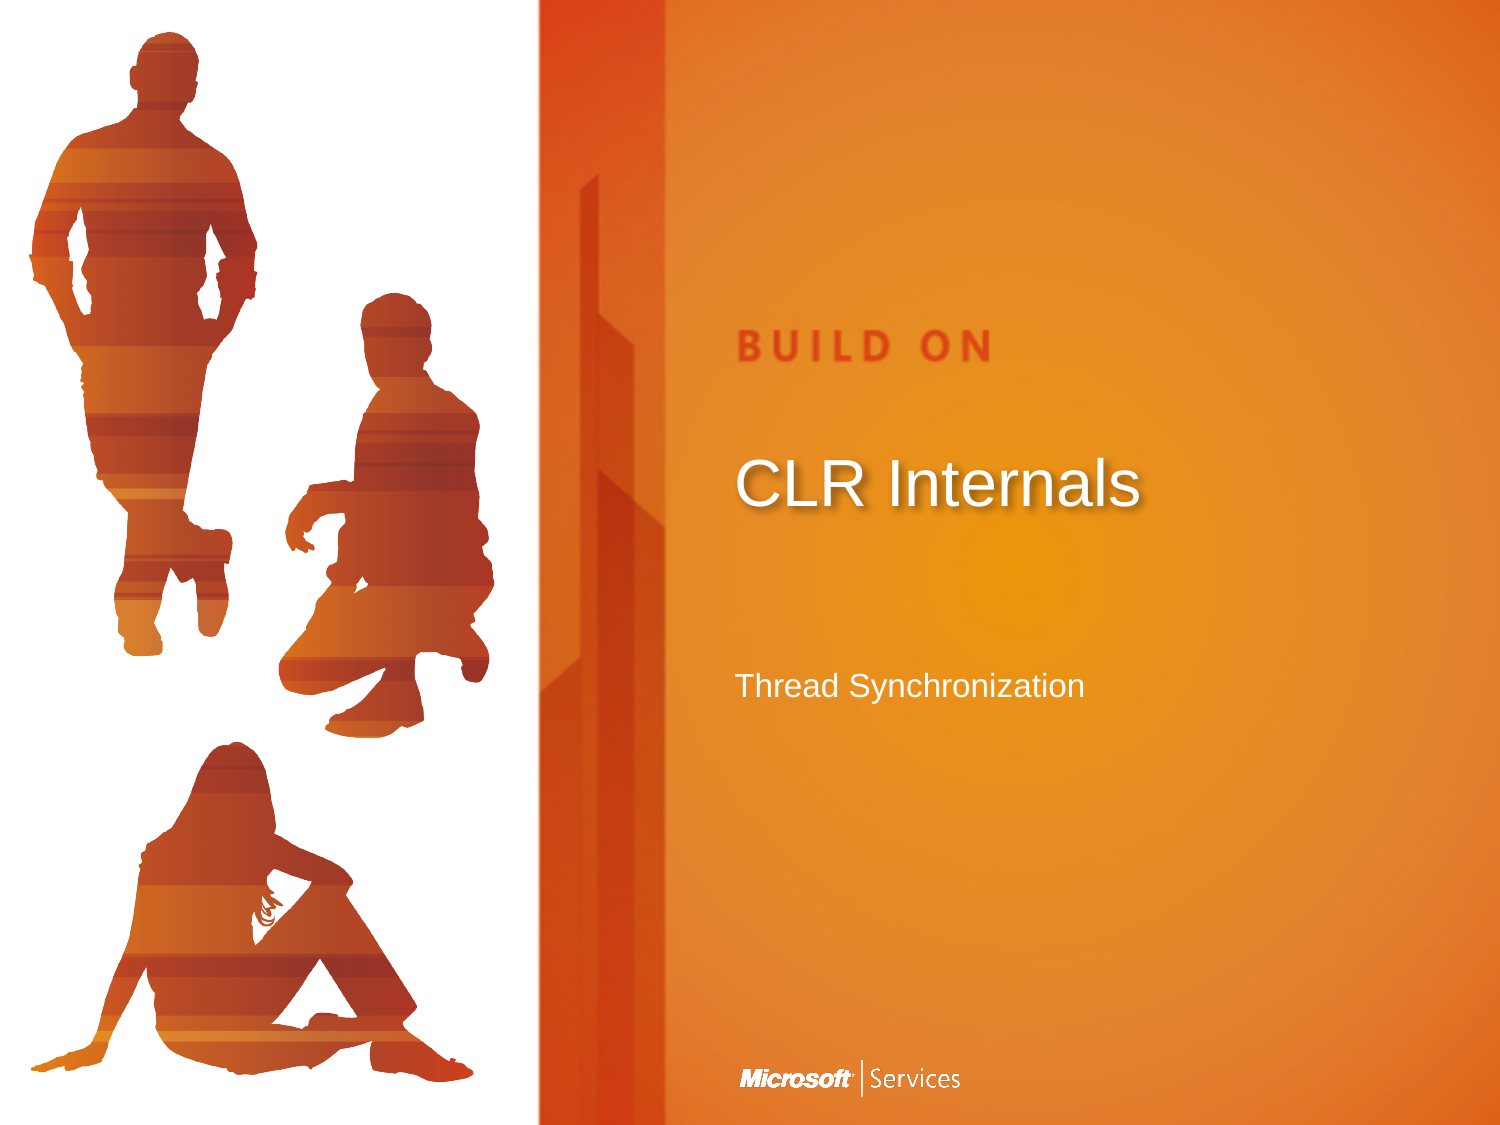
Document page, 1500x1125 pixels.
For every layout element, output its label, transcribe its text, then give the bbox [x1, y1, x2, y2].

subtitle Thread Synchronization [719, 656, 1425, 832]
title CLR Internals [719, 441, 1500, 623]
picture [0, 0, 1500, 1125]
